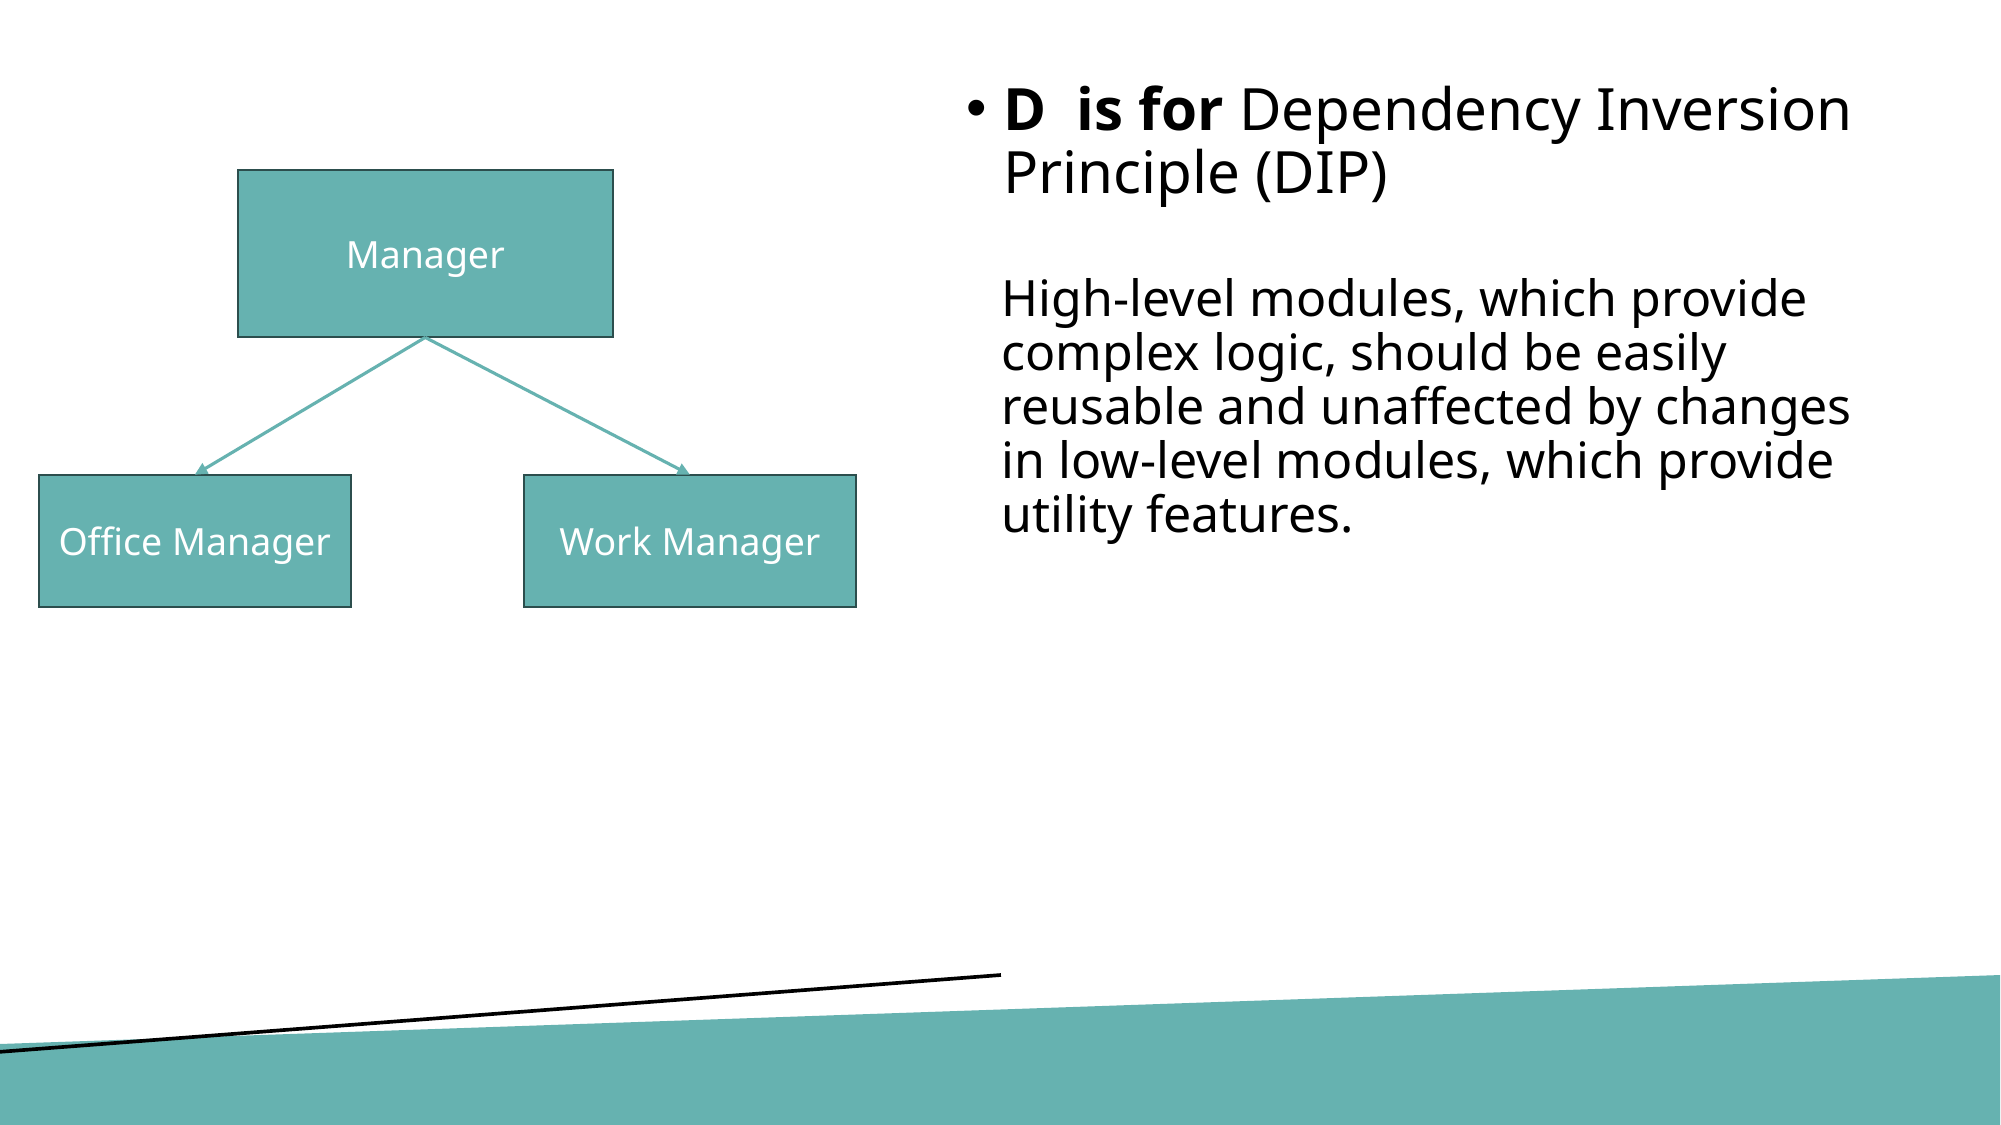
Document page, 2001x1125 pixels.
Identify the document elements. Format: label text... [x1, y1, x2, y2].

text_box Manager [237, 169, 614, 337]
text_box Office Manager [38, 474, 352, 608]
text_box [194, 337, 426, 475]
text_box Work Manager [523, 474, 857, 608]
text_box High-level modules, which provide complex logic, should be easily reusable and unaffected by changes in low-level modules, which provide utility features. [986, 265, 1917, 552]
text_box D is for Dependency Inversion Principle (DIP) [951, 72, 1882, 345]
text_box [426, 337, 690, 475]
